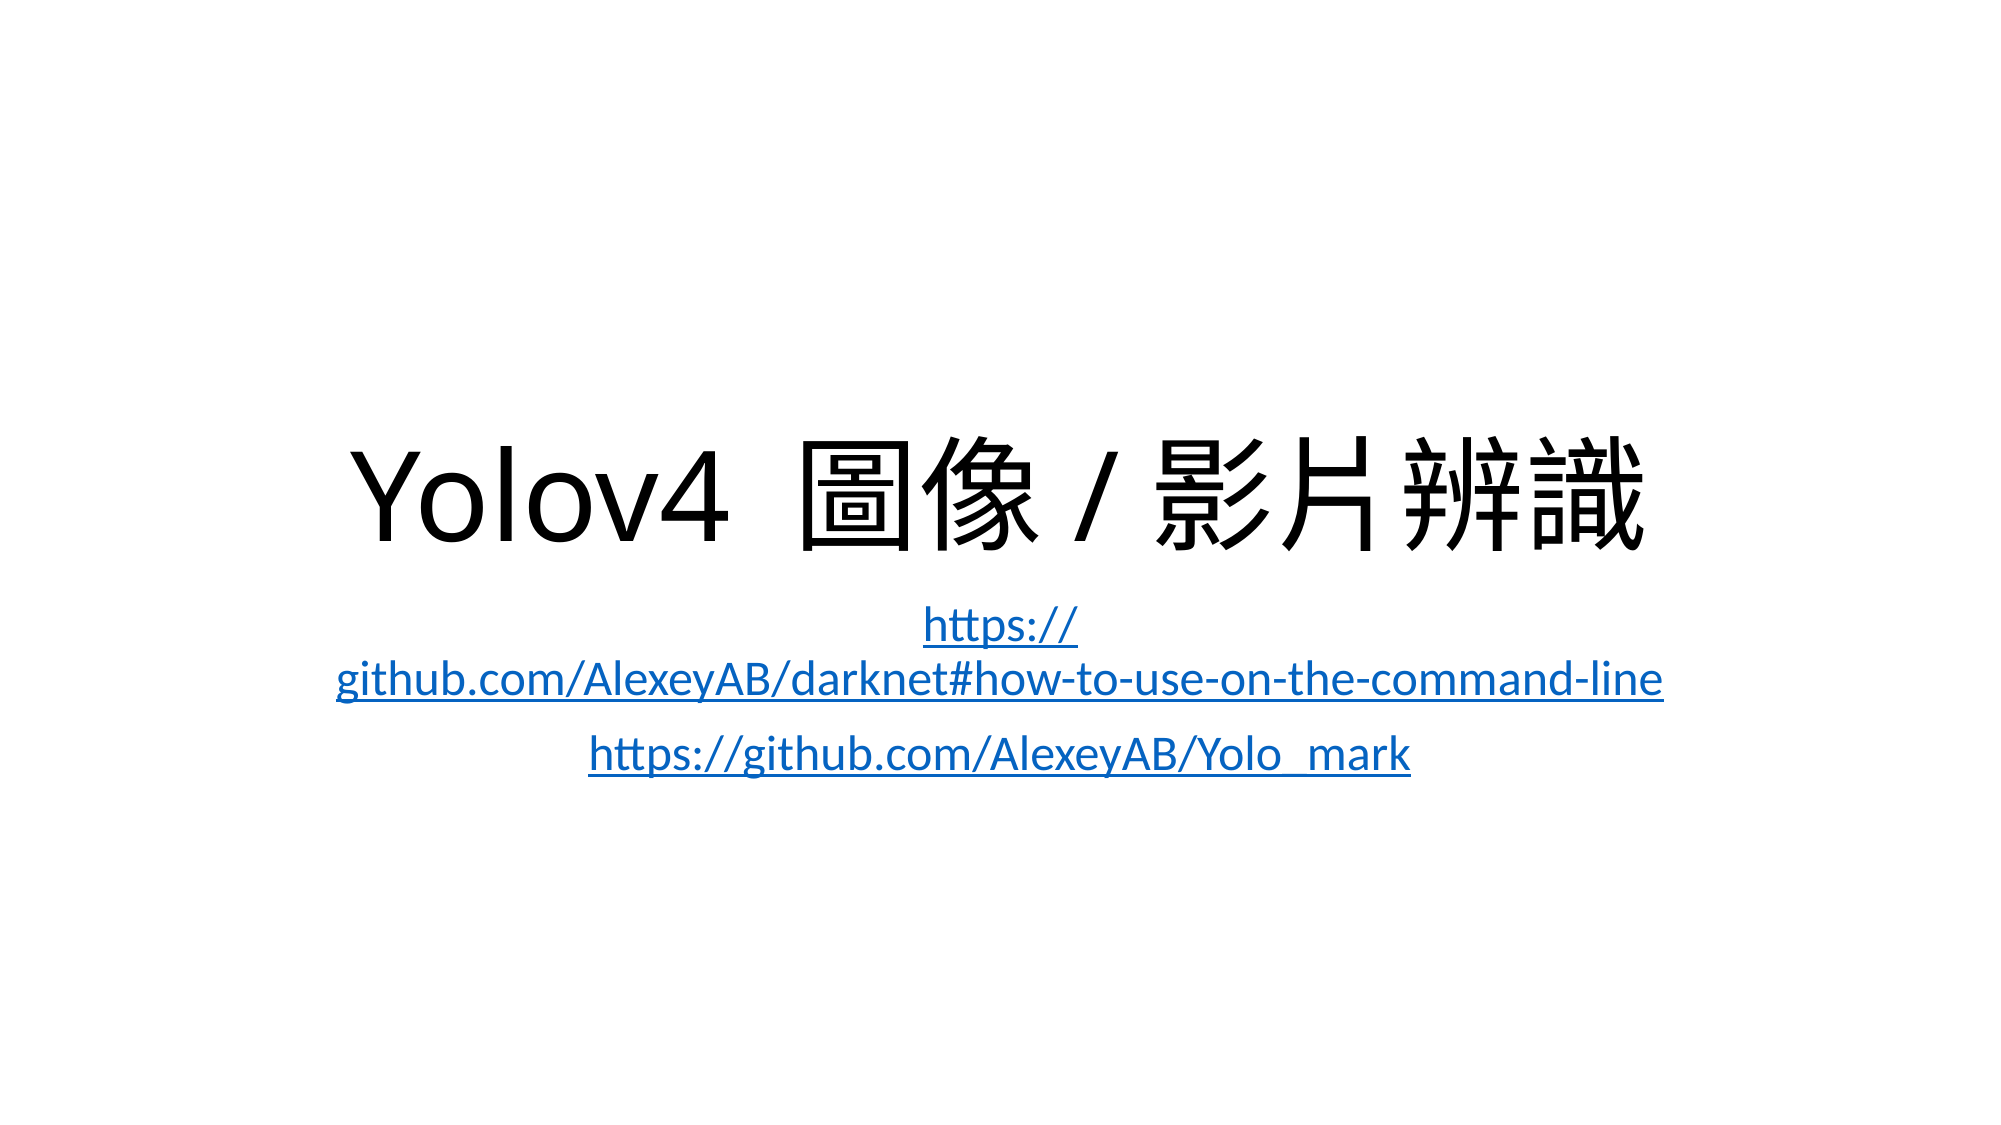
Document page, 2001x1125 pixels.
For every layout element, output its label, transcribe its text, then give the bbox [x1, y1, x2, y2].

subtitle https://github.com/AlexeyAB/darknet#how-to-use-on-the-command-line https://github.com/AlexeyAB/Yolo_mark [249, 590, 1750, 863]
title Yolov4 圖像/影片辨識 [249, 184, 1750, 576]
